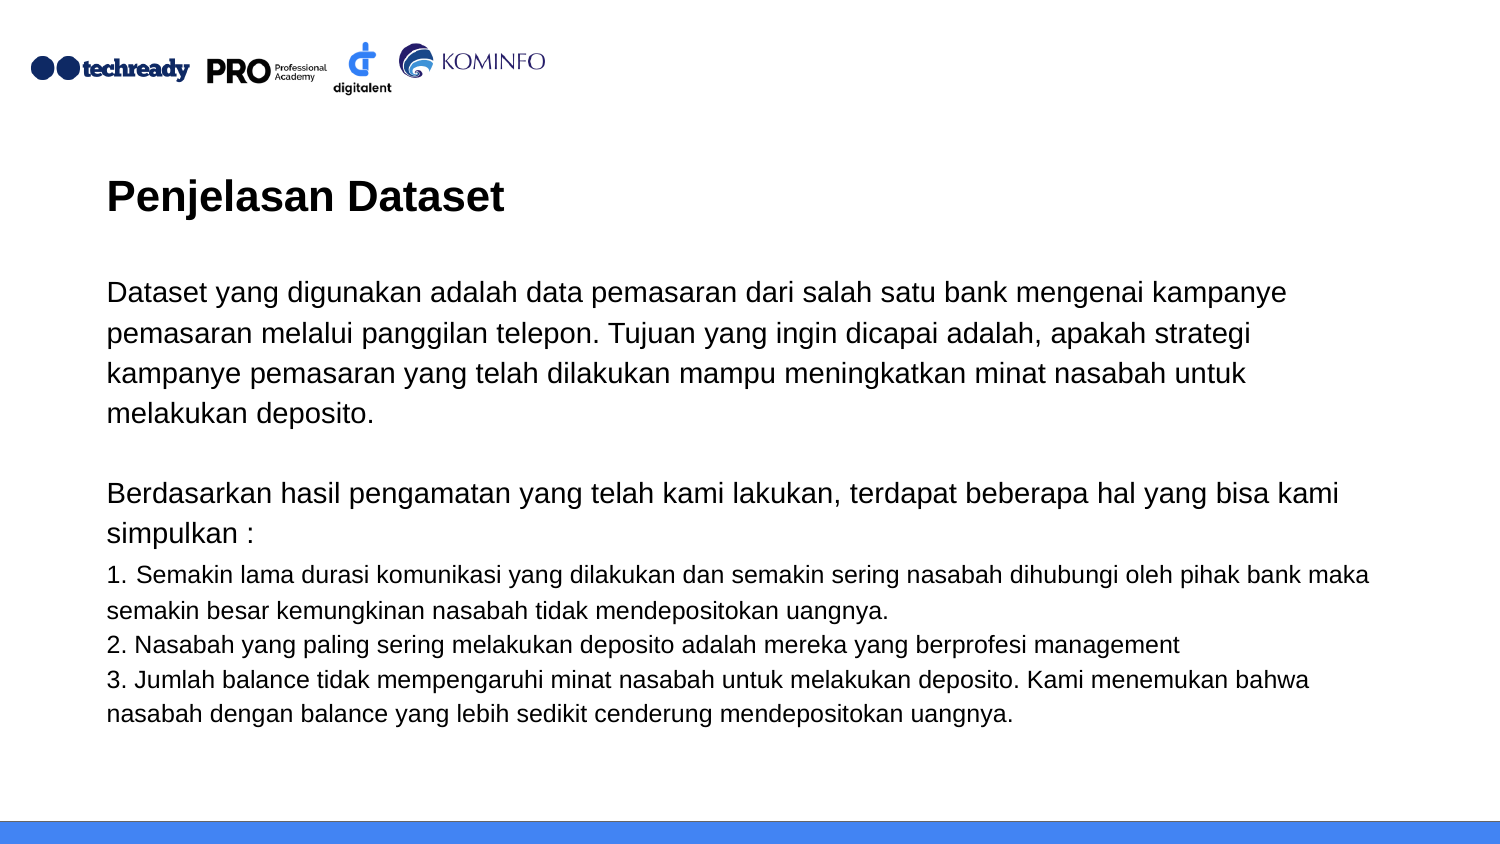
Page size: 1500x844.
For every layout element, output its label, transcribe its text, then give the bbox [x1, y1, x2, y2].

title Dataset yang digunakan adalah data pemasaran dari salah satu bank mengenai kampanye pemasaran melalui panggilan telepon. Tujuan yang ingin dicapai adalah, apakah strategi kampanye pemasaran yang telah dilakukan mampu meningkatkan minat nasabah untuk melakukan deposito. Berdasarkan hasil pengamatan yang telah kami lakukan, terdapat beberapa hal yang bisa kami simpulkan : 1. Semakin lama durasi komunikasi yang dilakukan dan semakin sering nasabah dihubungi oleh pihak bank maka semakin besar kemungkinan nasabah tidak mendepositokan uangnya. 2. Nasabah yang paling sering melakukan deposito adalah mereka yang berprofesi management 3. Jumlah balance tidak mempengaruhi minat nasabah untuk melakukan deposito. Kami menemukan bahwa nasabah dengan balance yang lebih sedikit cenderung mendepositokan uangnya. [91, 253, 1405, 701]
picture [24, 24, 557, 105]
title Penjelasan Dataset [91, 152, 1405, 233]
